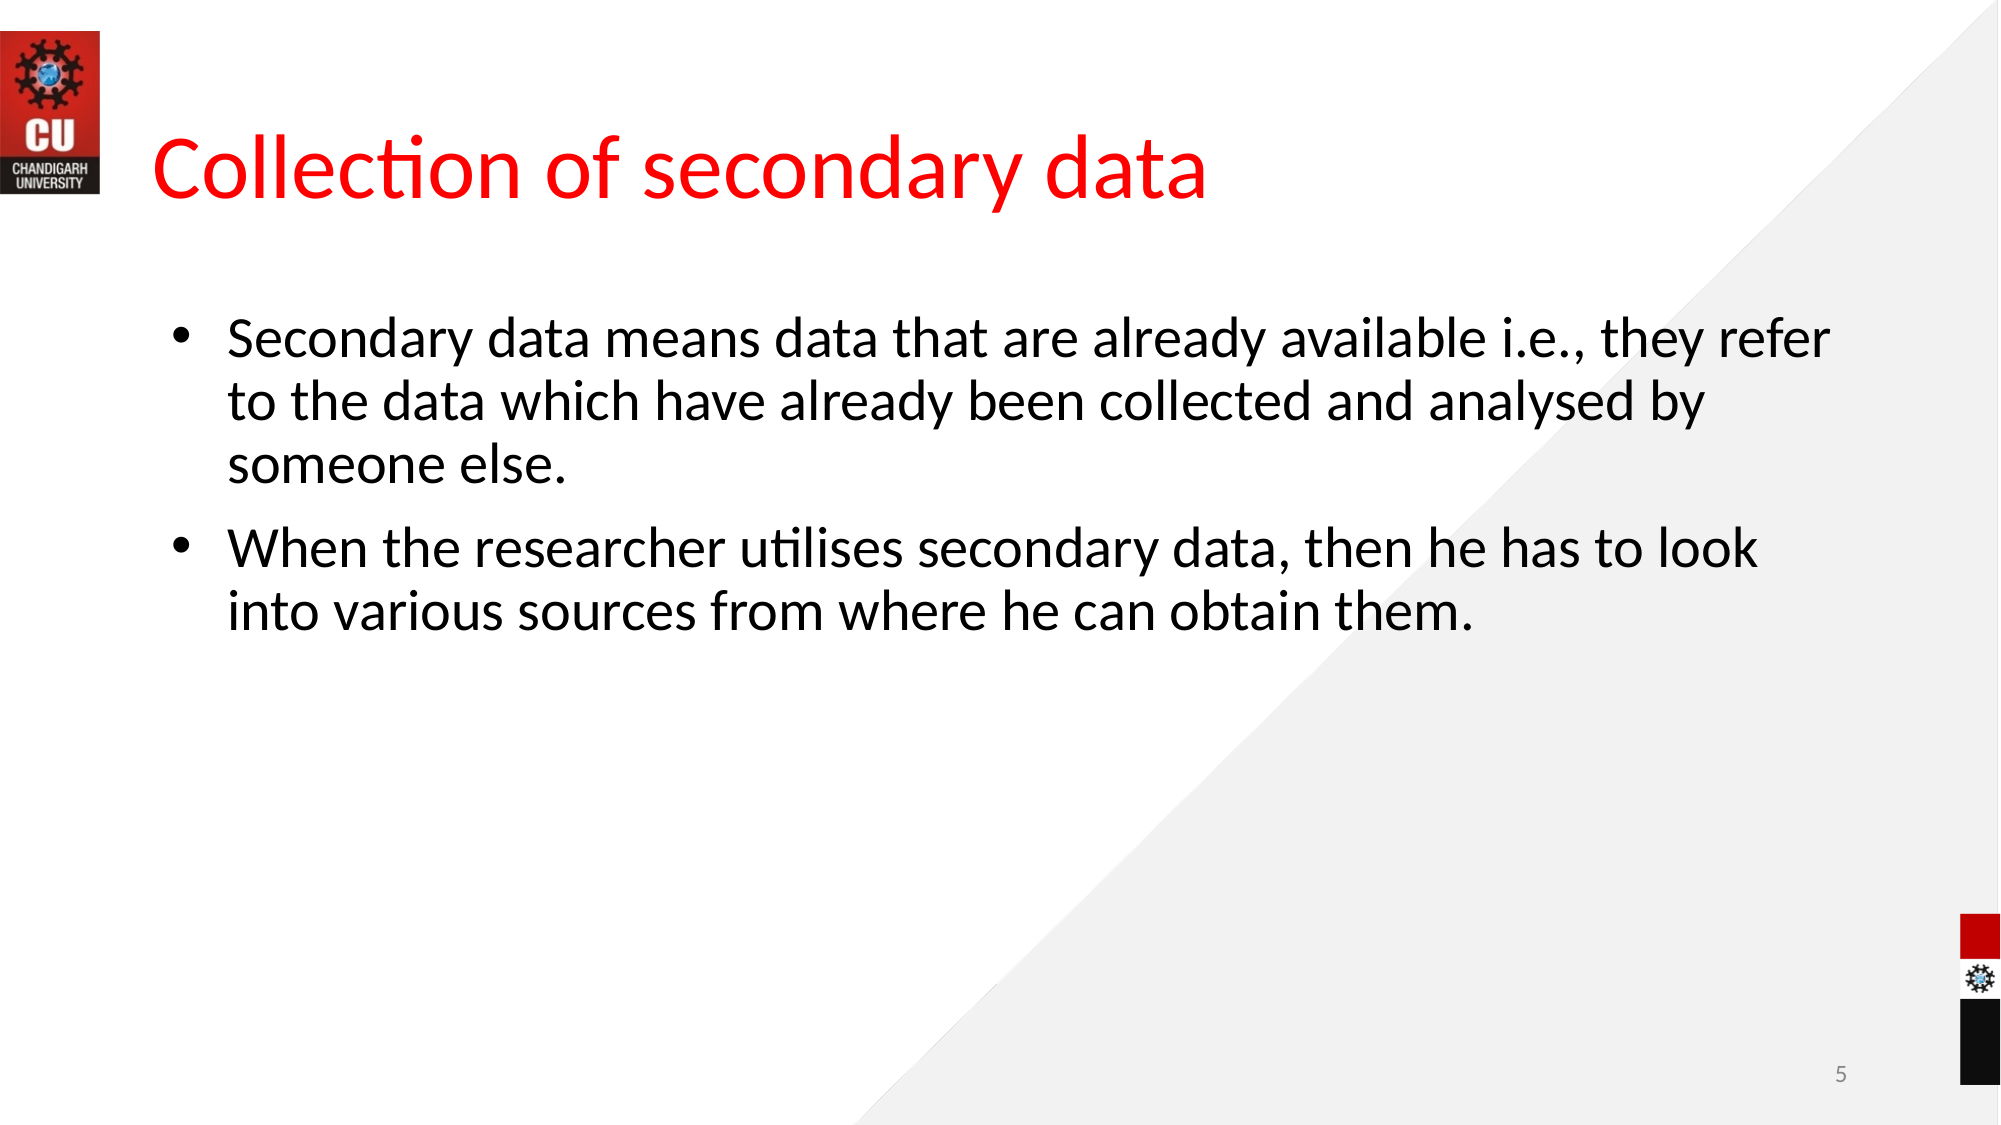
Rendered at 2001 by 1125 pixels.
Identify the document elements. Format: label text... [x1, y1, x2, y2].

list Secondary data means data that are already available i.e., they refer to the data which have already been collected and analysed by someone else. When the researcher utilises secondary data, then he has to look into various sources from where he can obtain them. [137, 299, 1863, 1014]
picture [0, 0, 2001, 1125]
slide_number 5 [1412, 1042, 1863, 1103]
title Collection of secondary data [137, 59, 1863, 278]
